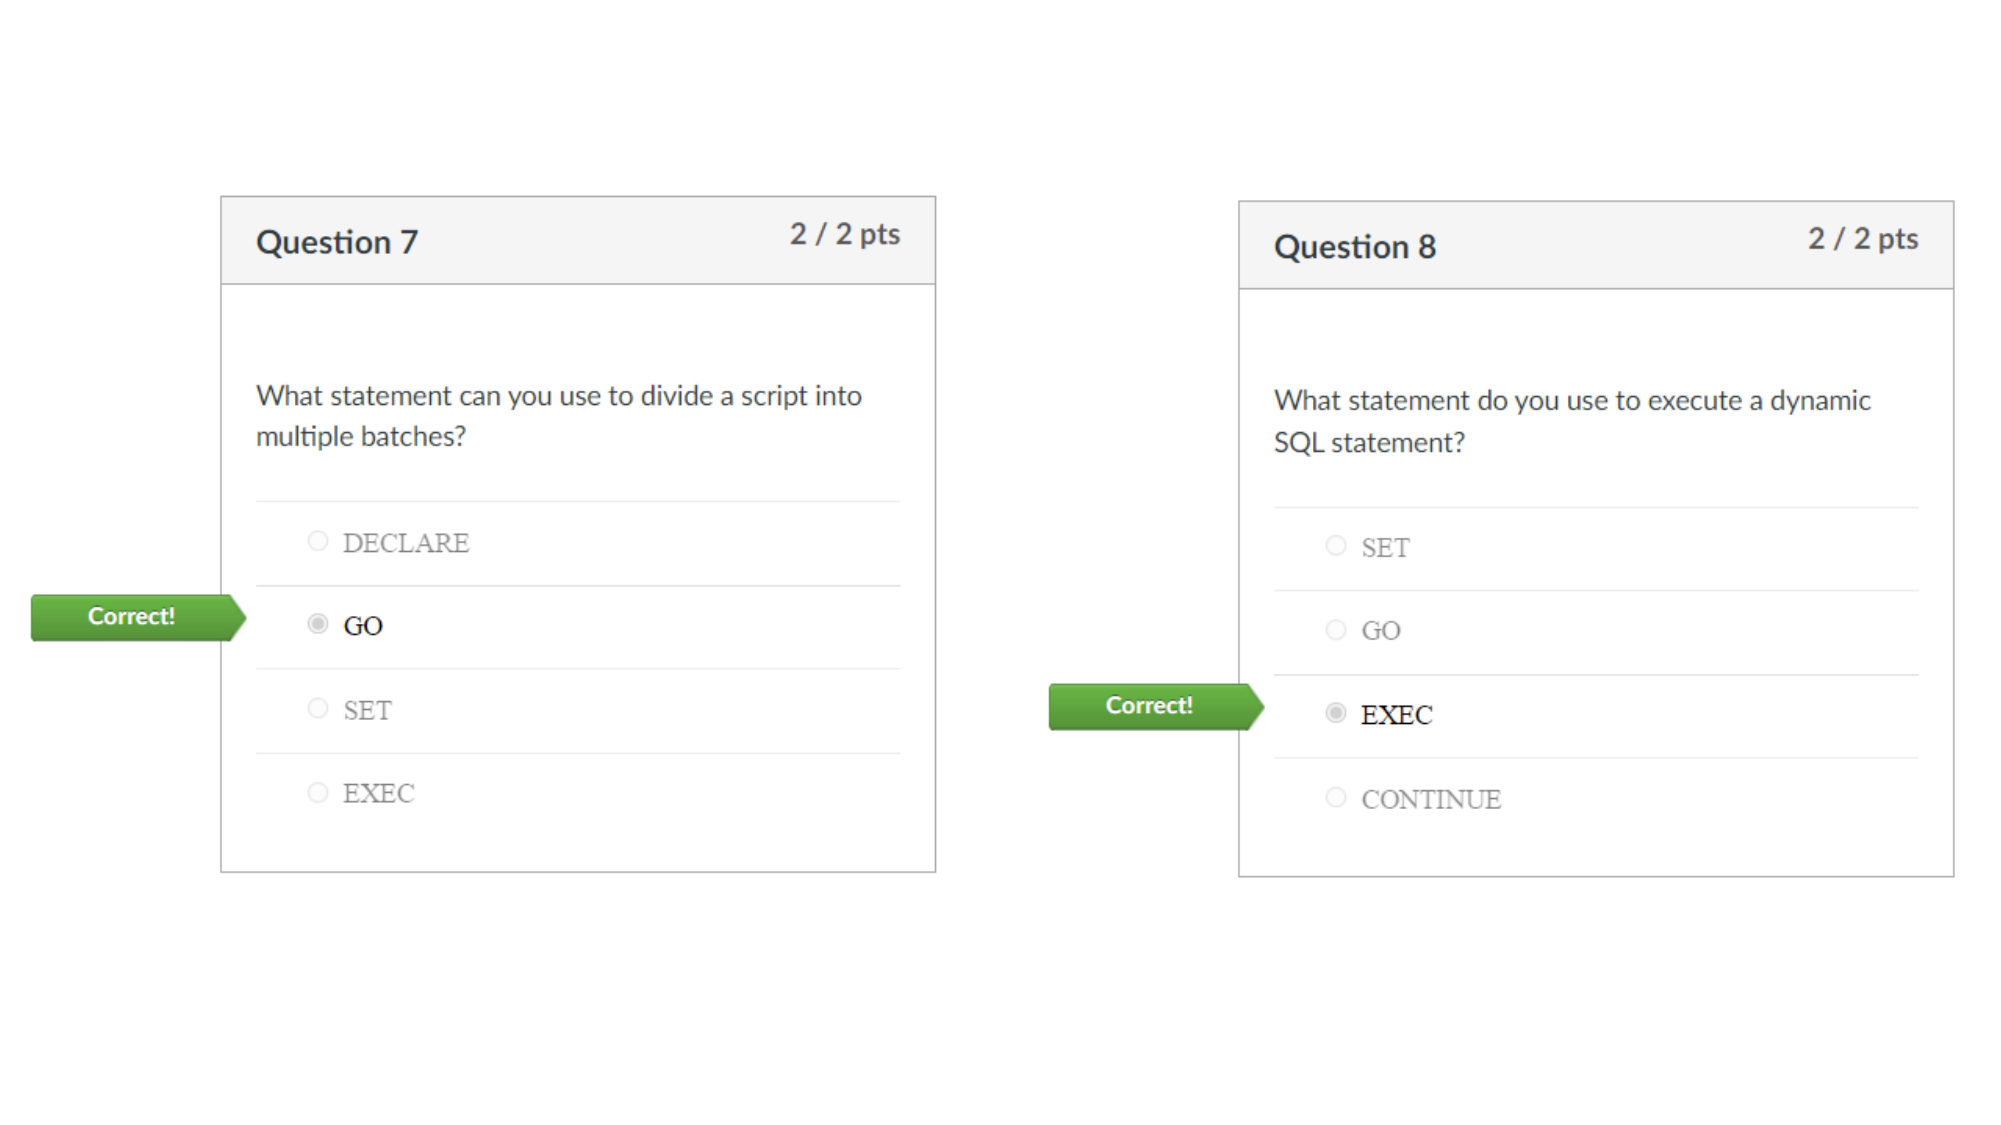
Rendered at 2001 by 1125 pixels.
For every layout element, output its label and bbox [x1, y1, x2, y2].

picture [1032, 185, 1969, 895]
picture [0, 185, 946, 881]
